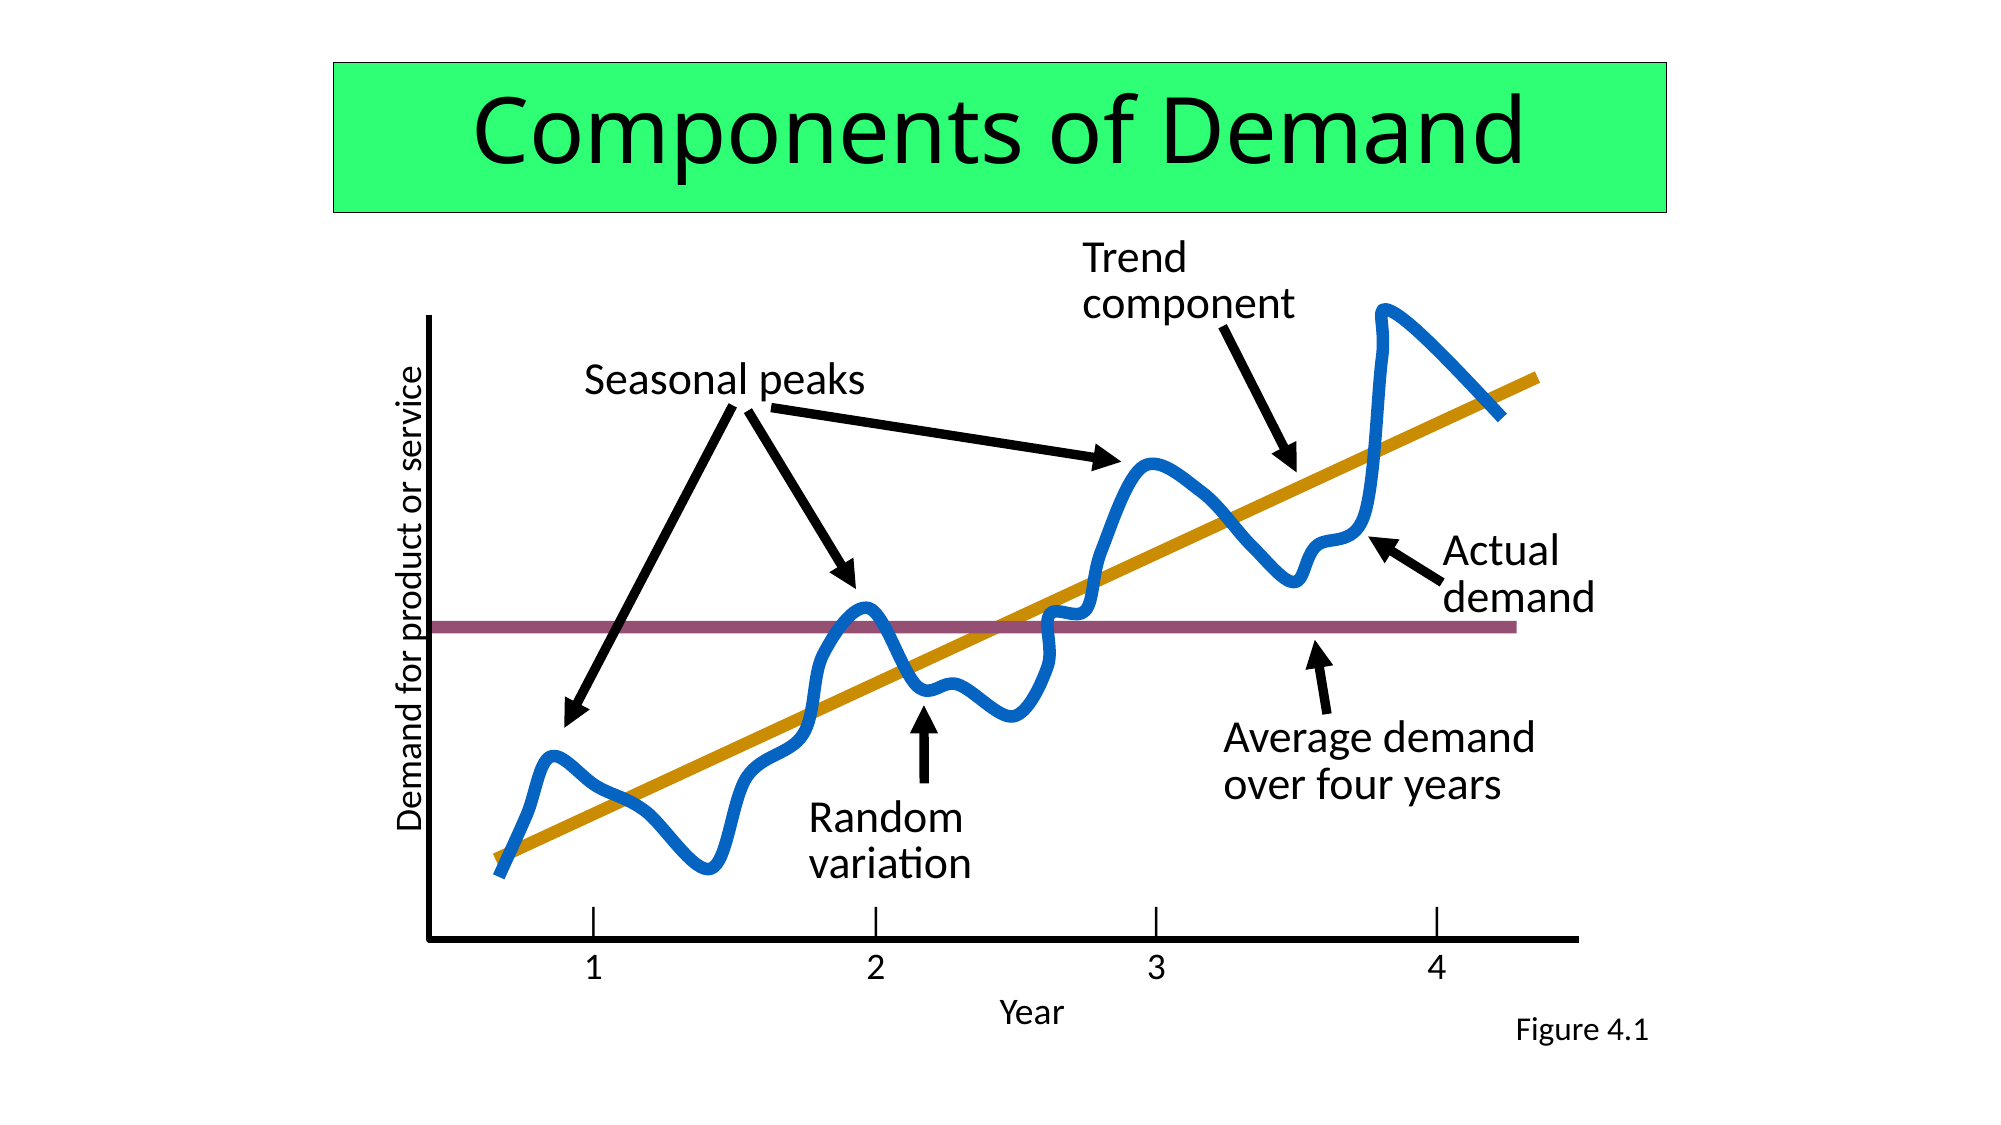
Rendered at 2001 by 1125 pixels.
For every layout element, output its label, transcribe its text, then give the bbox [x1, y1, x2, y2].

title Components of Demand [333, 62, 1667, 213]
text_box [1206, 639, 1556, 819]
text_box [375, 314, 1580, 1040]
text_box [792, 705, 1037, 898]
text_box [564, 348, 1122, 728]
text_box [1368, 520, 1673, 632]
text_box Figure 4.1 [1501, 999, 1665, 1055]
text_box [1065, 226, 1389, 473]
